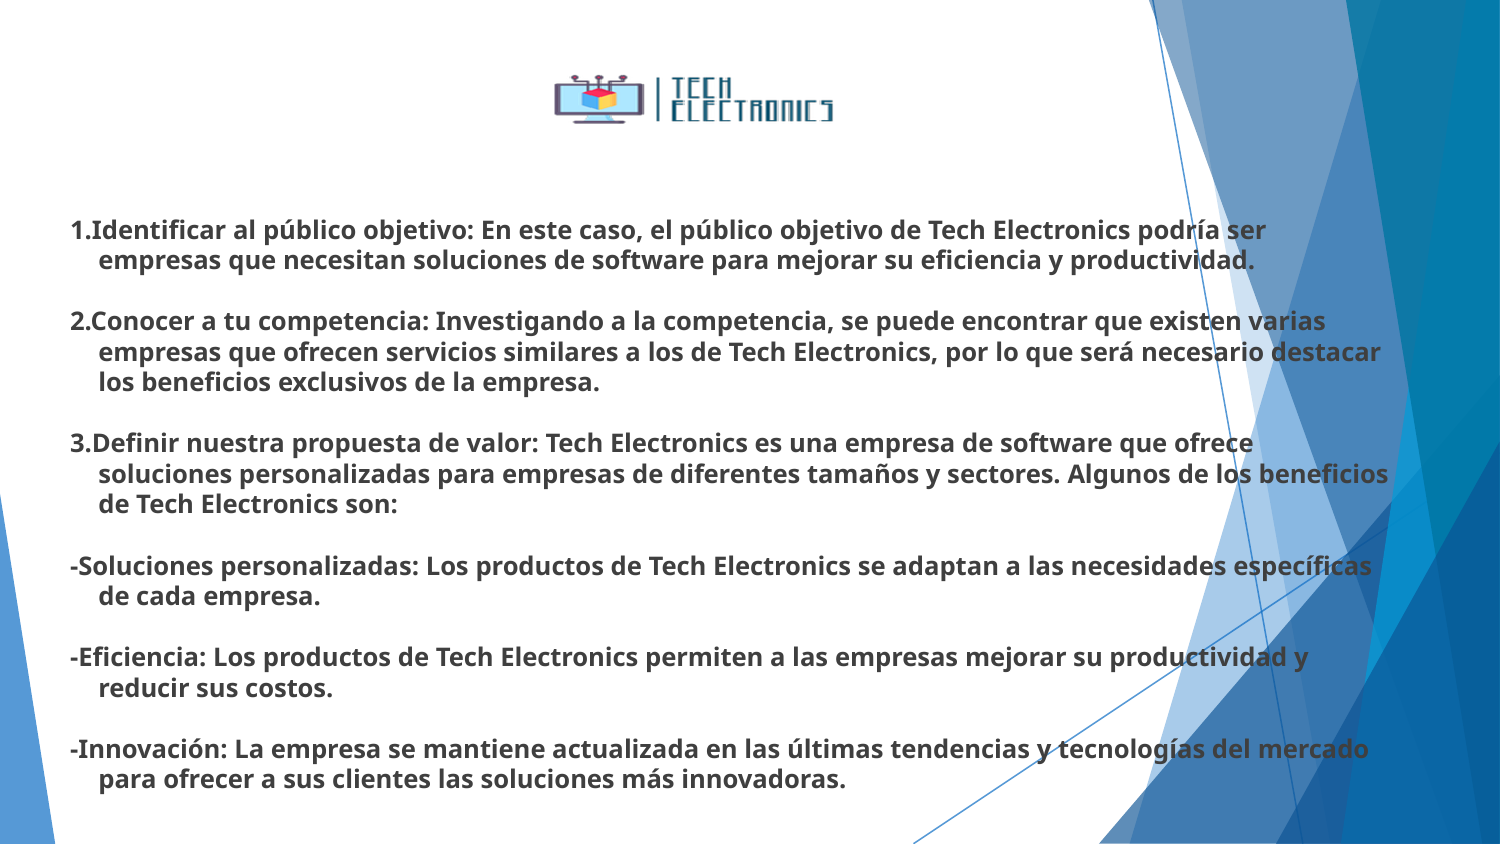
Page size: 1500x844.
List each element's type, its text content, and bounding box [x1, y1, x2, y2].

picture [539, 12, 862, 194]
list 1.Identificar al público objetivo: En este caso, el público objetivo de Tech Electronics podría ser empresas que necesitan soluciones de software para mejorar su eficiencia y productividad. 2.Conocer a tu competencia: Investigando a la competencia, se puede encontrar que existen varias empresas que ofrecen servicios similares a los de Tech Electronics, por lo que será necesario destacar los beneficios exclusivos de la empresa. 3.Definir nuestra propuesta de valor: Tech Electronics es una empresa de software que ofrece soluciones personalizadas para empresas de diferentes tamaños y sectores. Algunos de los beneficios de Tech Electronics son: -Soluciones personalizadas: Los productos de Tech Electronics se adaptan a las necesidades específicas de cada empresa. -Eficiencia: Los productos de Tech Electronics permiten a las empresas mejorar su productividad y reducir sus costos. -Innovación: La empresa se mantiene actualizada en las últimas tendencias y tecnologías del mercado para ofrecer a sus clientes las soluciones más innovadoras. [44, 206, 1405, 807]
